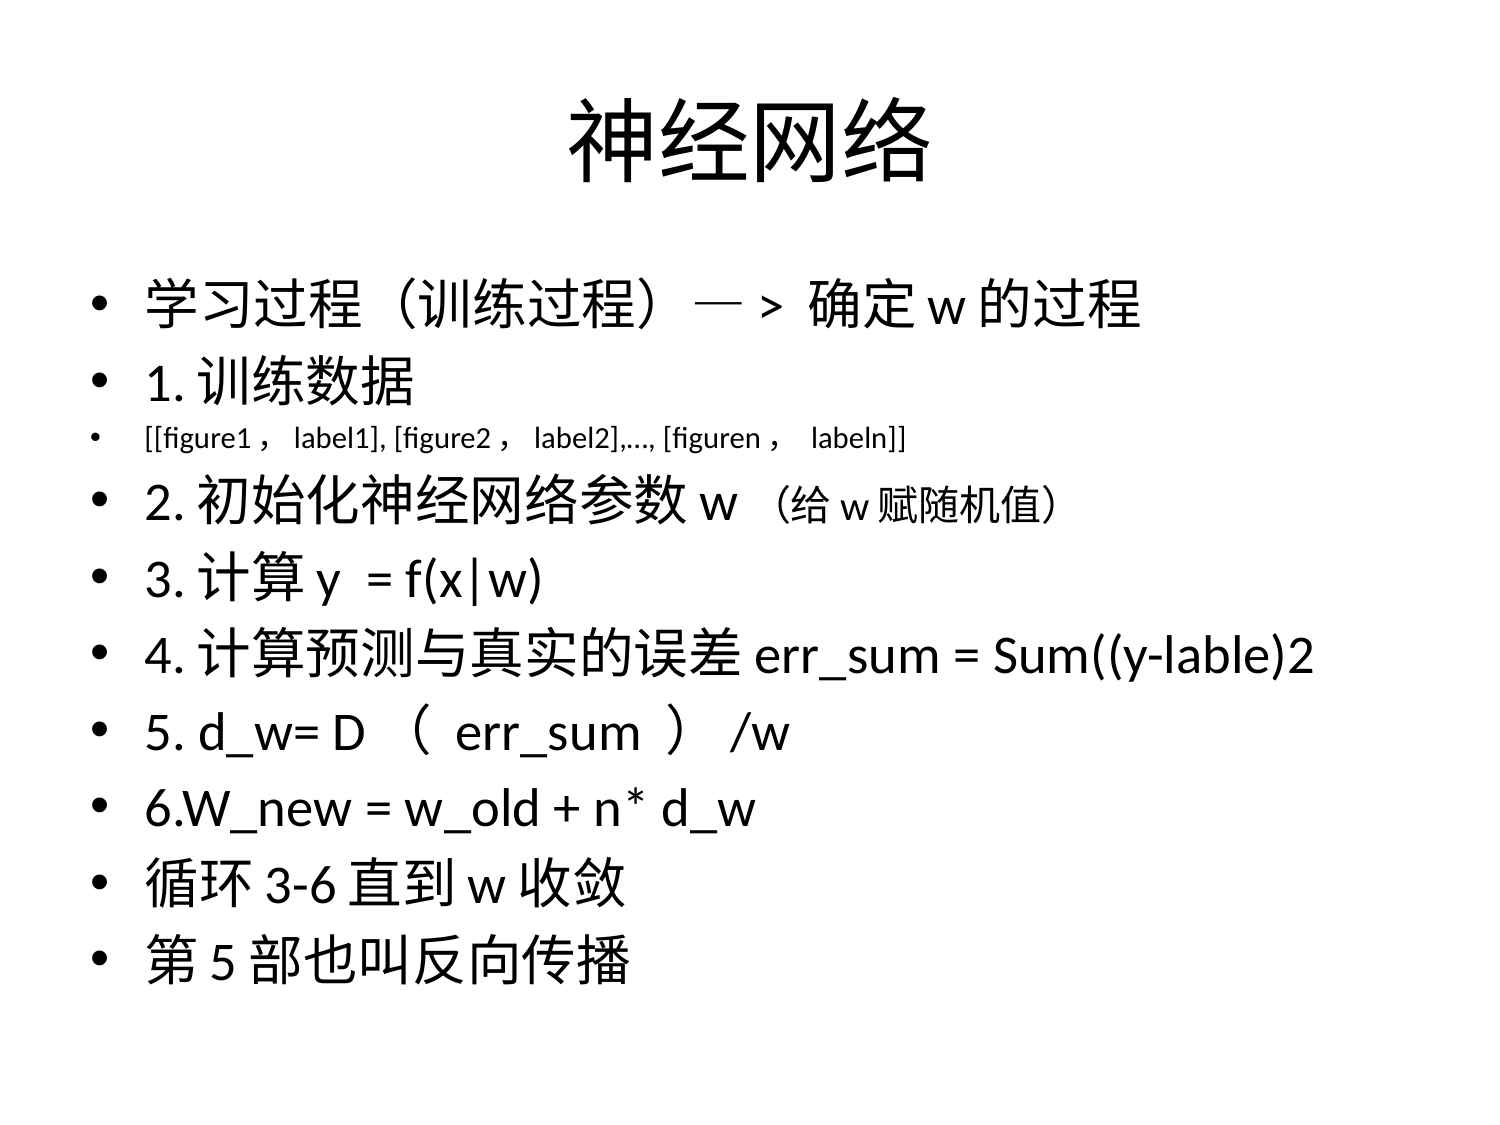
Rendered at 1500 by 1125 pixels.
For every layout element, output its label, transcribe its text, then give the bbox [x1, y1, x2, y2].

title 神经网络 [75, 45, 1425, 233]
list 学习过程（训练过程）—> 确定w的过程 1.训练数据 [[figure1，label1], [figure2，label2],…, [figuren， labeln]] 2.初始化神经网络参数w（给w赋随机值） 3.计算y = f(x|w) 4.计算预测与真实的误差err_sum = Sum((y-lable)2 5. d_w= D（ err_sum ）/w 6.W_new = w_old + n* d_w 循环3-6直到w收敛 第5部也叫反向传播 [75, 262, 1425, 1005]
